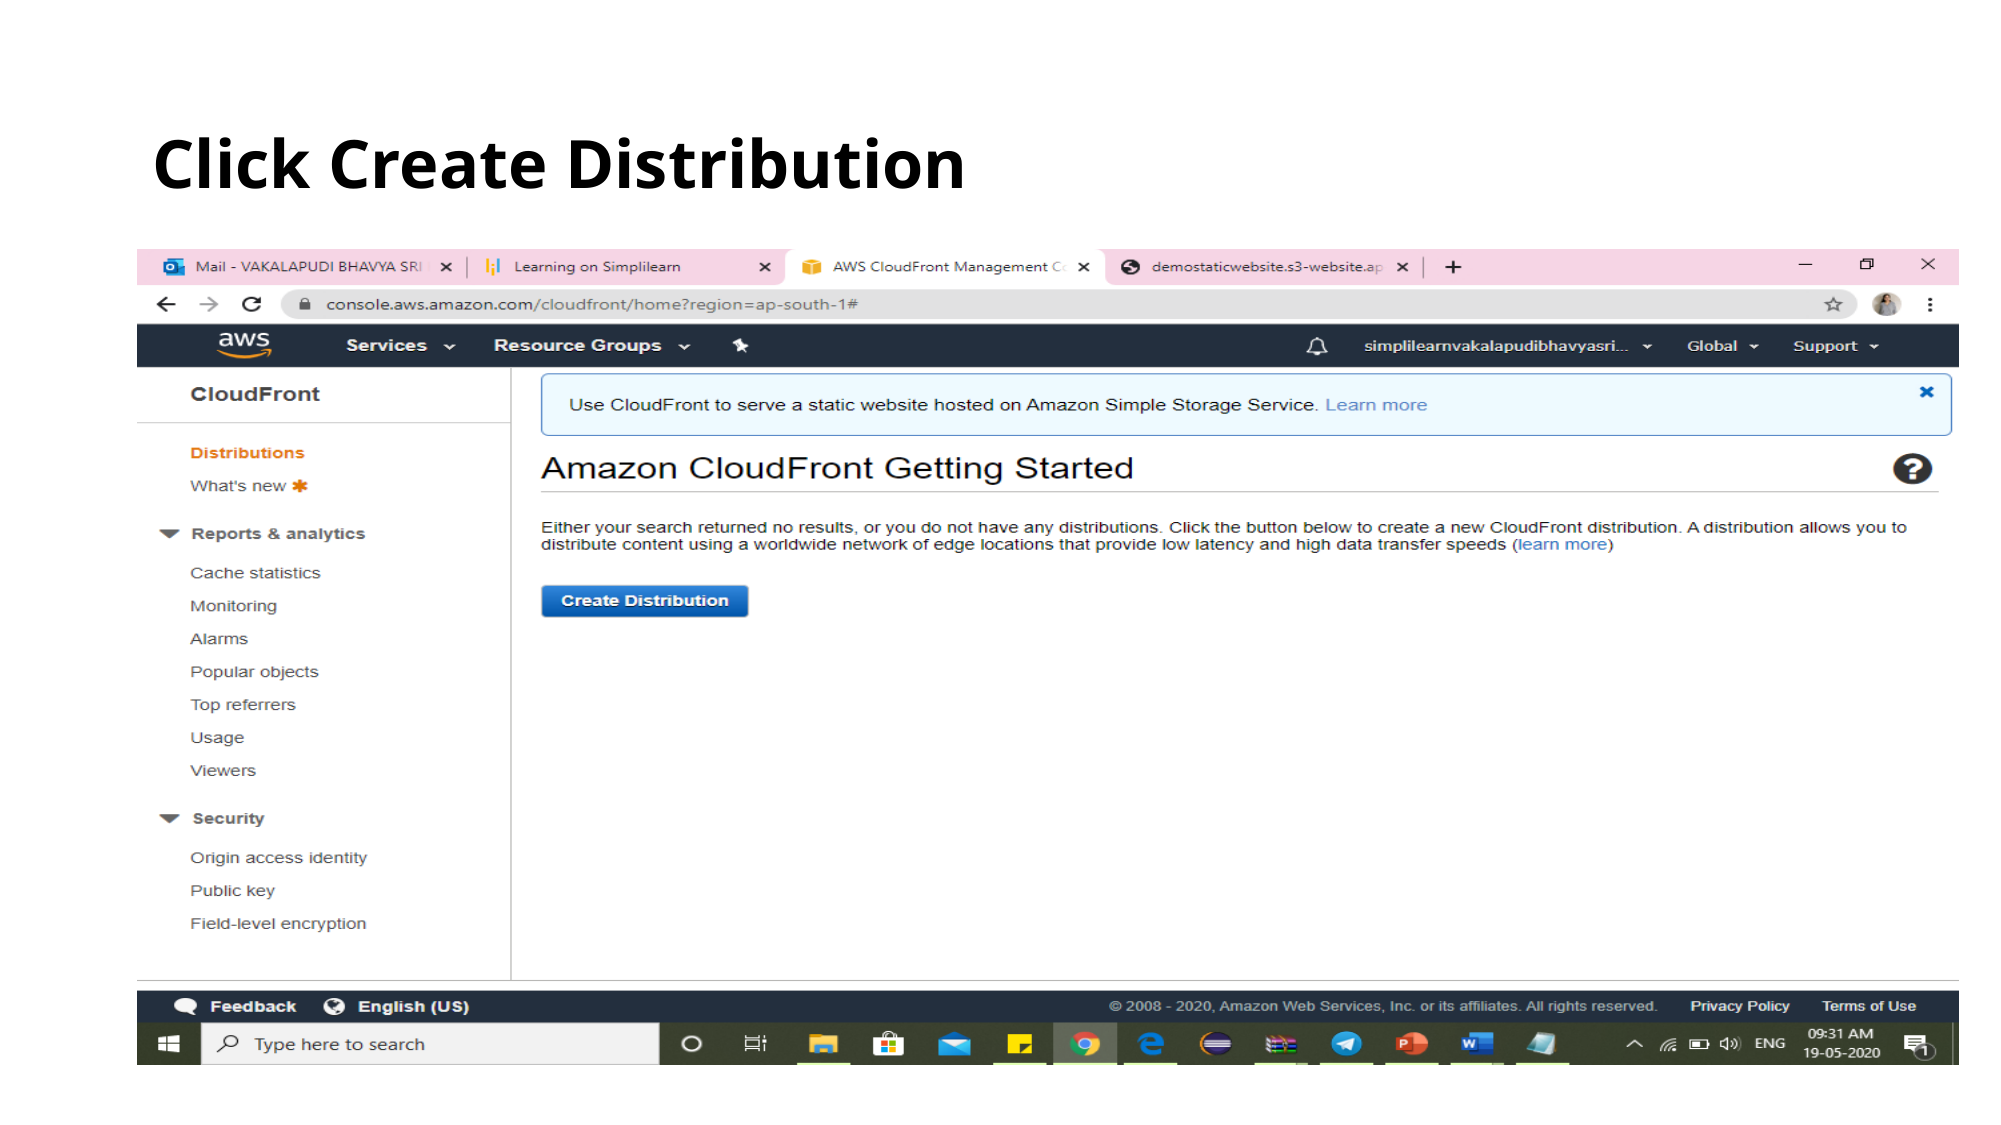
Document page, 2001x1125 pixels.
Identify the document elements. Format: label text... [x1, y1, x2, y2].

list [137, 249, 1959, 1065]
title Click Create Distribution [137, 57, 1863, 249]
